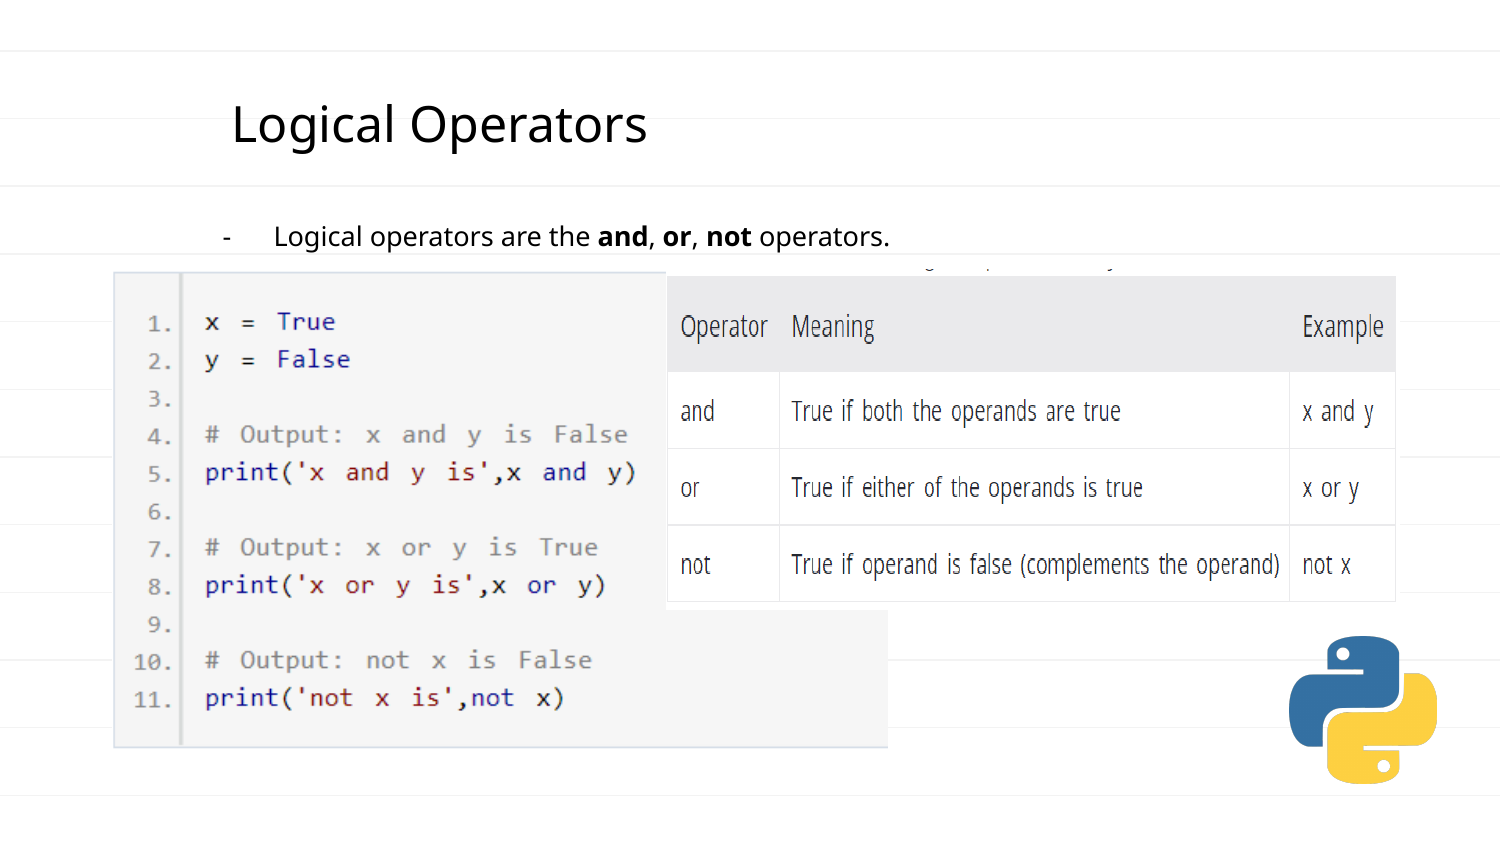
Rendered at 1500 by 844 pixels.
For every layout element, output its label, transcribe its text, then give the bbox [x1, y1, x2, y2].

picture [1289, 635, 1438, 784]
picture [112, 269, 1401, 750]
subtitle Logical operators are the and, or, not operators. [183, 199, 1317, 267]
title Logical Operators [216, 47, 1413, 168]
